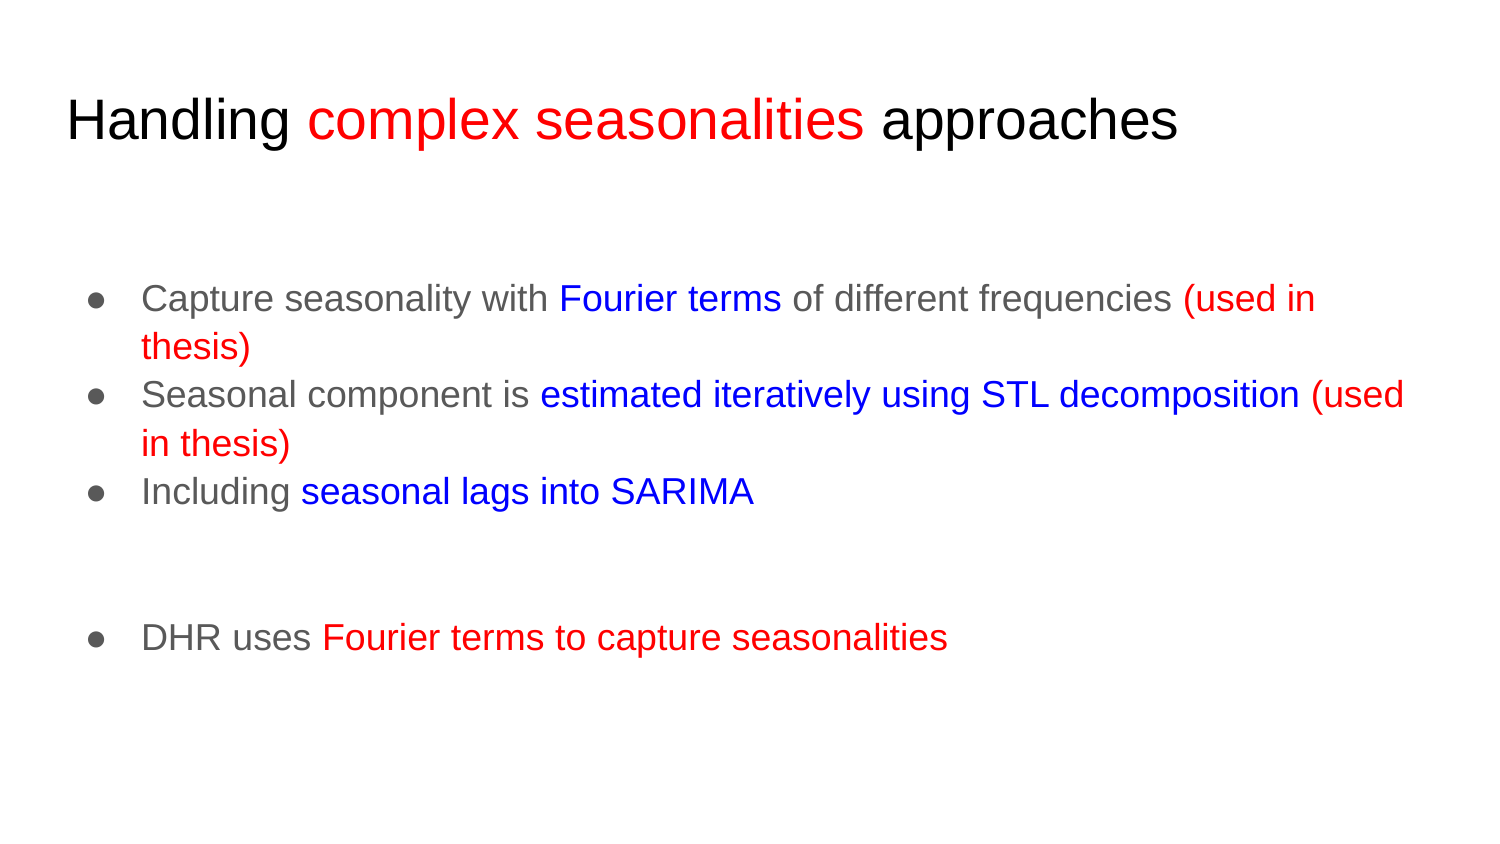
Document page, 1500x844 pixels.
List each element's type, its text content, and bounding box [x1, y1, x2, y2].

list Capture seasonality with Fourier terms of different frequencies (used in thesis) Seasonal component is estimated iteratively using STL decomposition (used in thesis) Including seasonal lags into SARIMA DHR uses Fourier terms to capture seasonalities [51, 189, 1449, 750]
title Handling complex seasonalities approaches [51, 72, 1449, 167]
